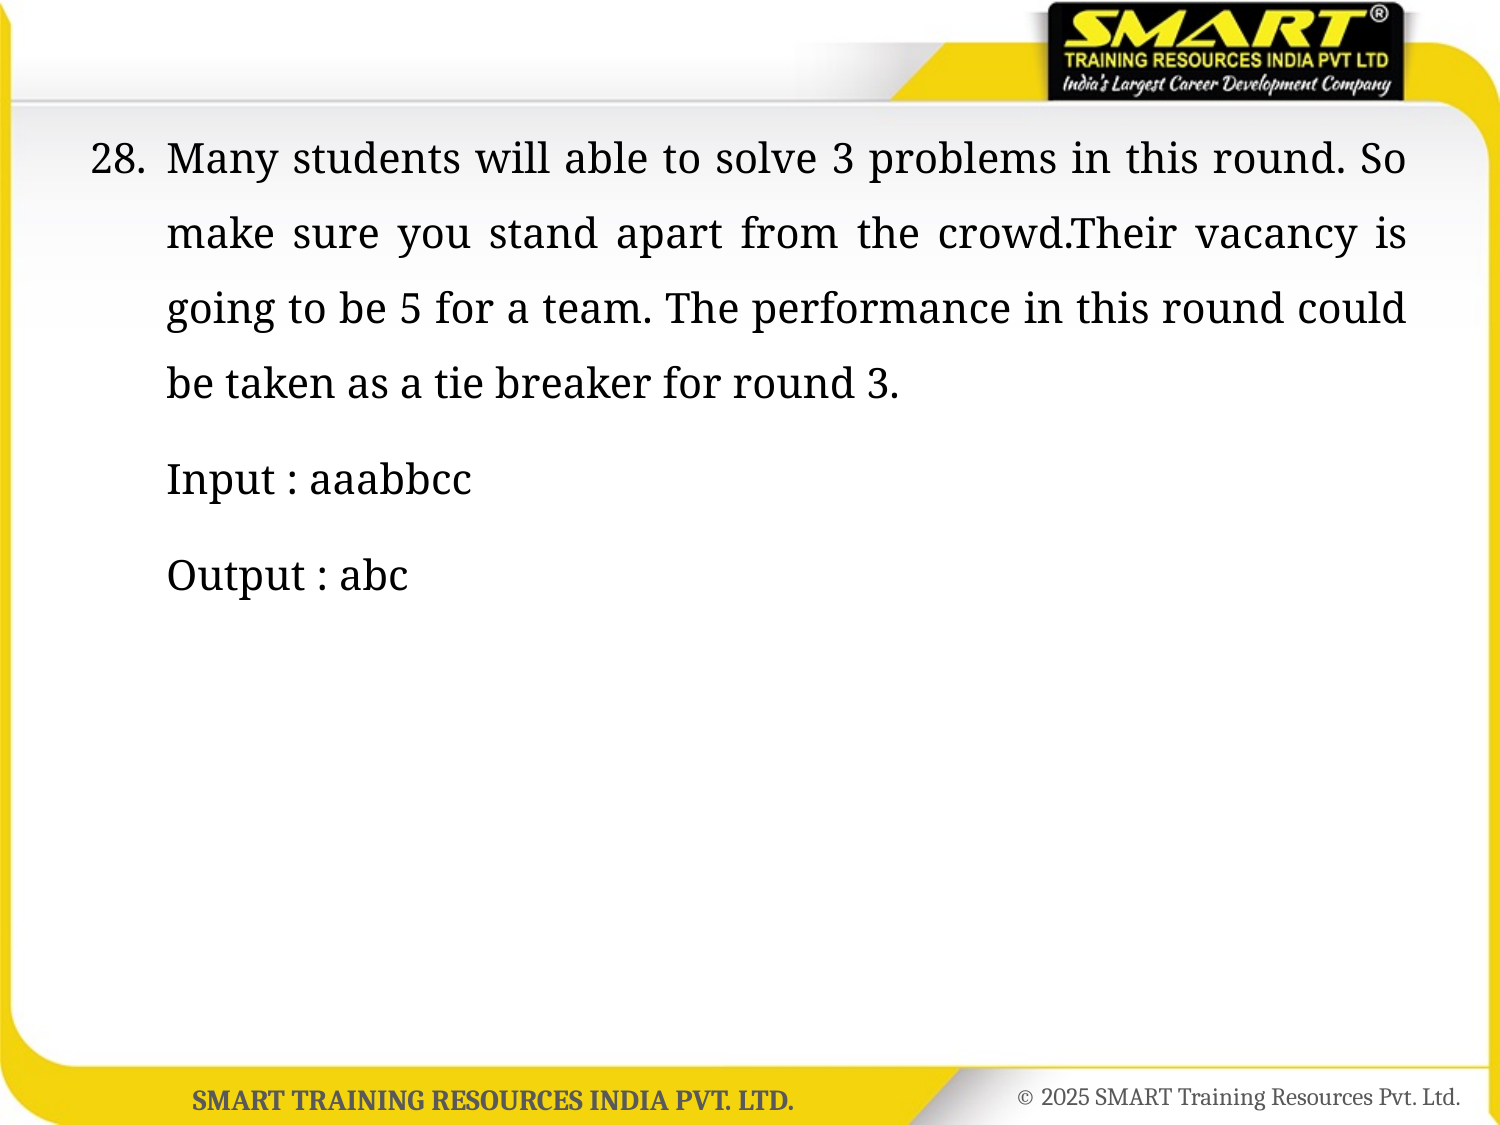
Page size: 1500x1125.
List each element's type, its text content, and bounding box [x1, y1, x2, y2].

picture [0, 1, 1500, 1125]
text_box 28. Many students will able to solve 3 problems in this round. So make sure you stand apart from the crowd.Their vacancy is going to be 5 for a team. The performance in this round could be taken as a tie breaker for round 3. Input : aaabbcc Output : abc [74, 99, 1423, 607]
